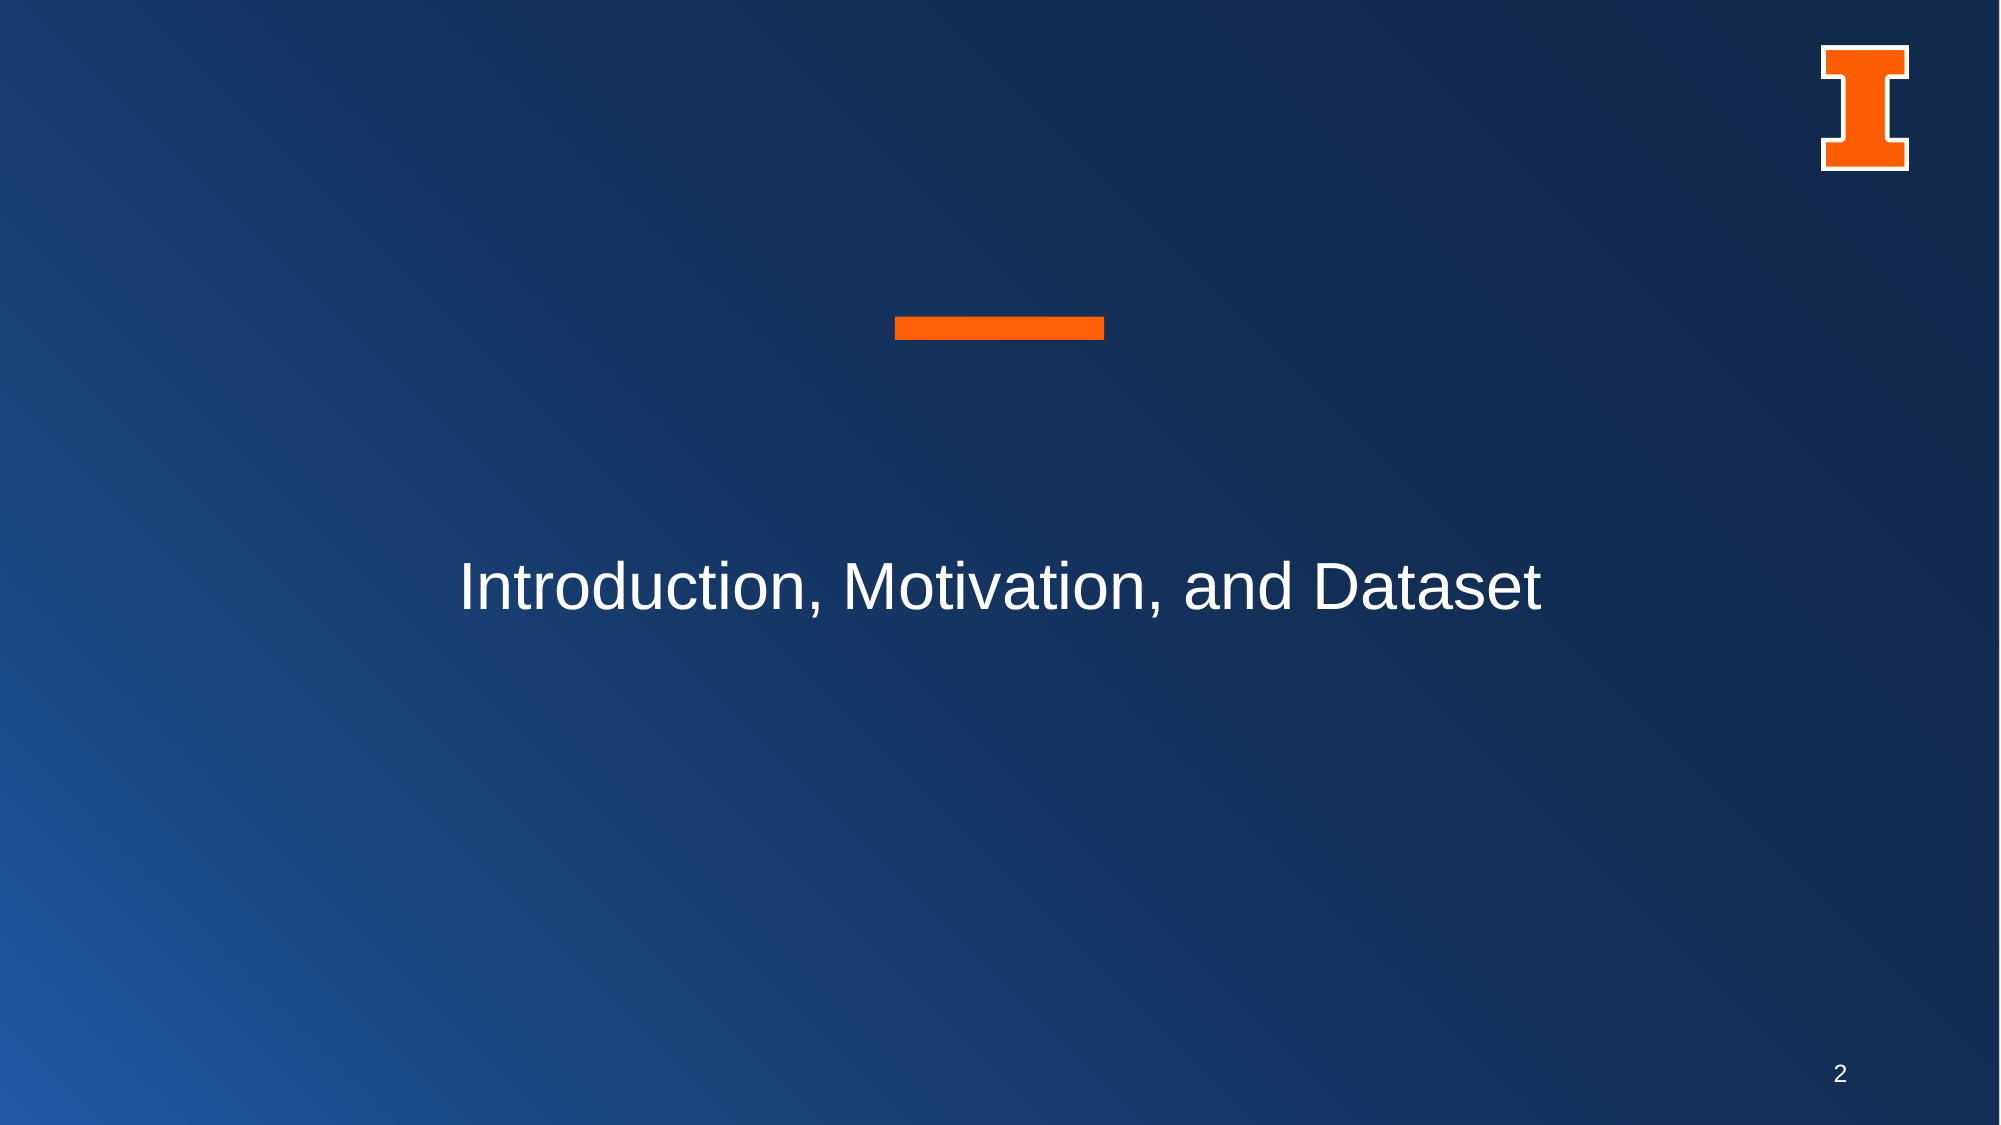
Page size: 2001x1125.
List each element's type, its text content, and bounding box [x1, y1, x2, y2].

slide_number ‹#› [1412, 1042, 1863, 1103]
list Introduction, Motivation, and Dataset [264, 381, 1738, 743]
picture [0, 0, 2000, 1125]
